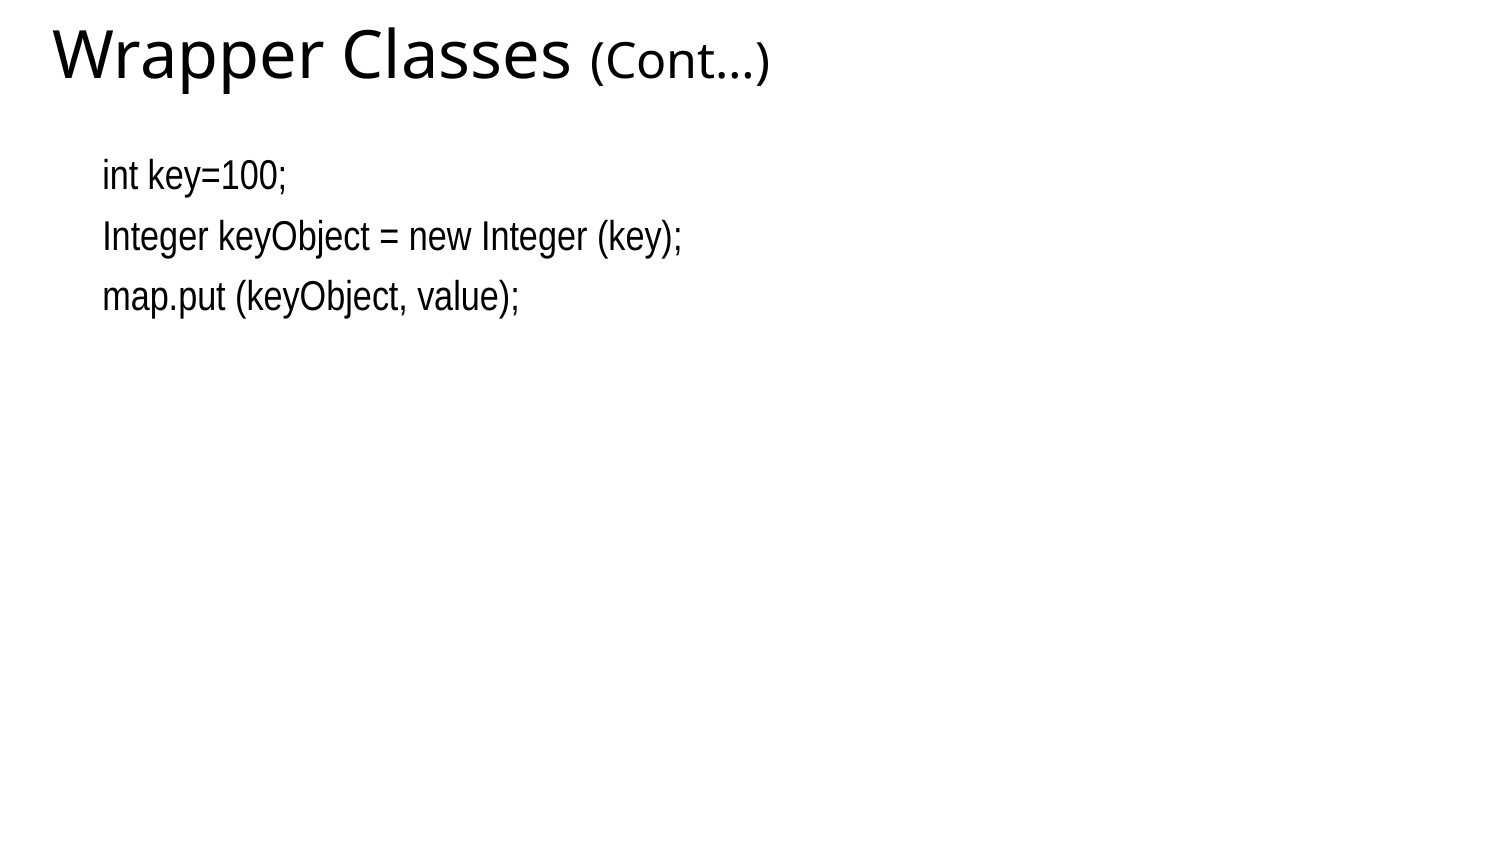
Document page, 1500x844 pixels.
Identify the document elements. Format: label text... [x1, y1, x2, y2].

text_box Wrapper Classes (Cont…) [37, 0, 1463, 104]
text_box int key=100; Integer keyObject = new Integer (key); map.put (keyObject, value); [87, 140, 1413, 788]
